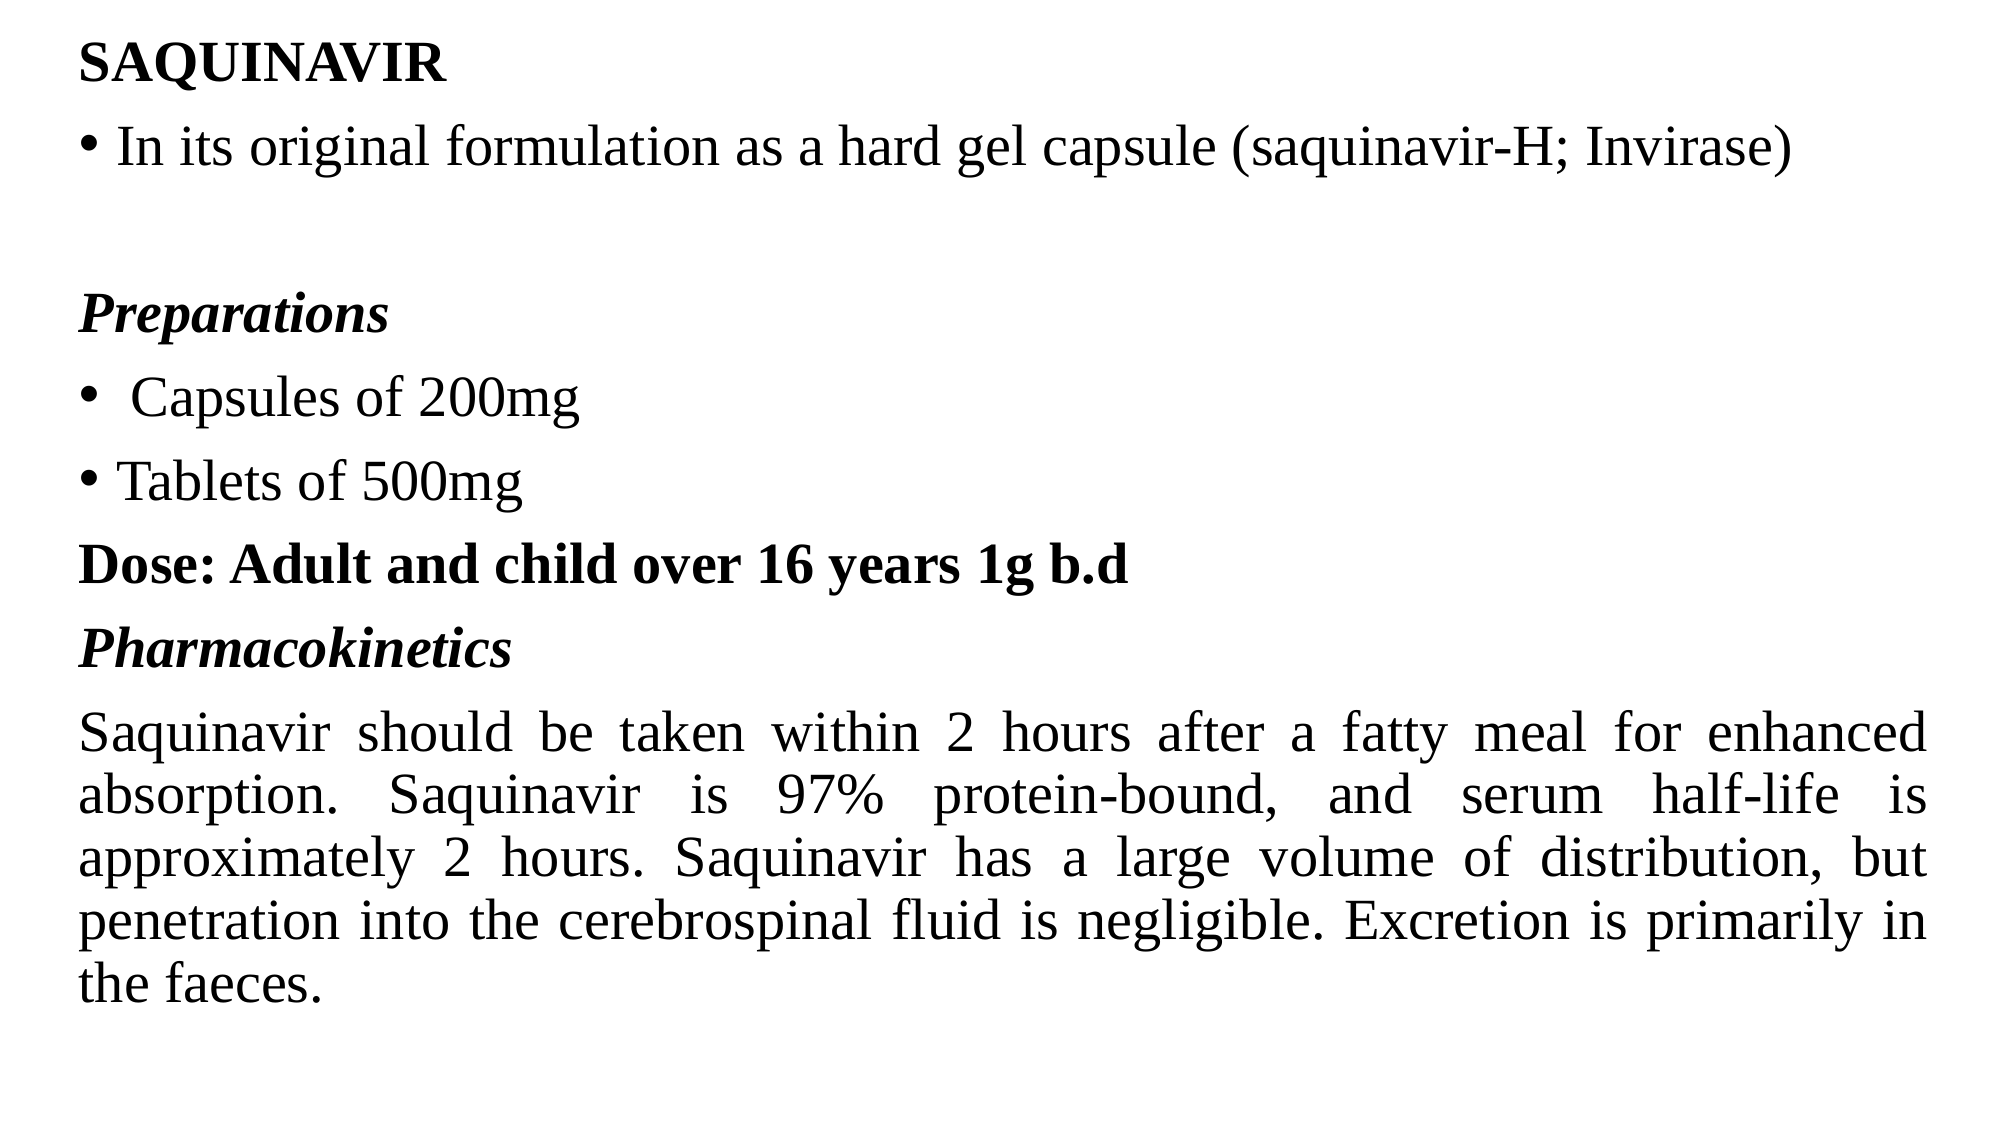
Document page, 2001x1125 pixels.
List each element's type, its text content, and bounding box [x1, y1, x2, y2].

list SAQUINAVIR In its original formulation as a hard gel capsule (saquinavir-H; Invirase) Preparations Capsules of 200mg Tablets of 500mg Dose: Adult and child over 16 years 1g b.d Pharmacokinetics Saquinavir should be taken within 2 hours after a fatty meal for enhanced absorption. Saquinavir is 97% protein-bound, and serum half-life is approximately 2 hours. Saquinavir has a large volume of distribution, but penetration into the cerebrospinal fluid is negligible. Excretion is primarily in the faeces. [63, 23, 1944, 1085]
